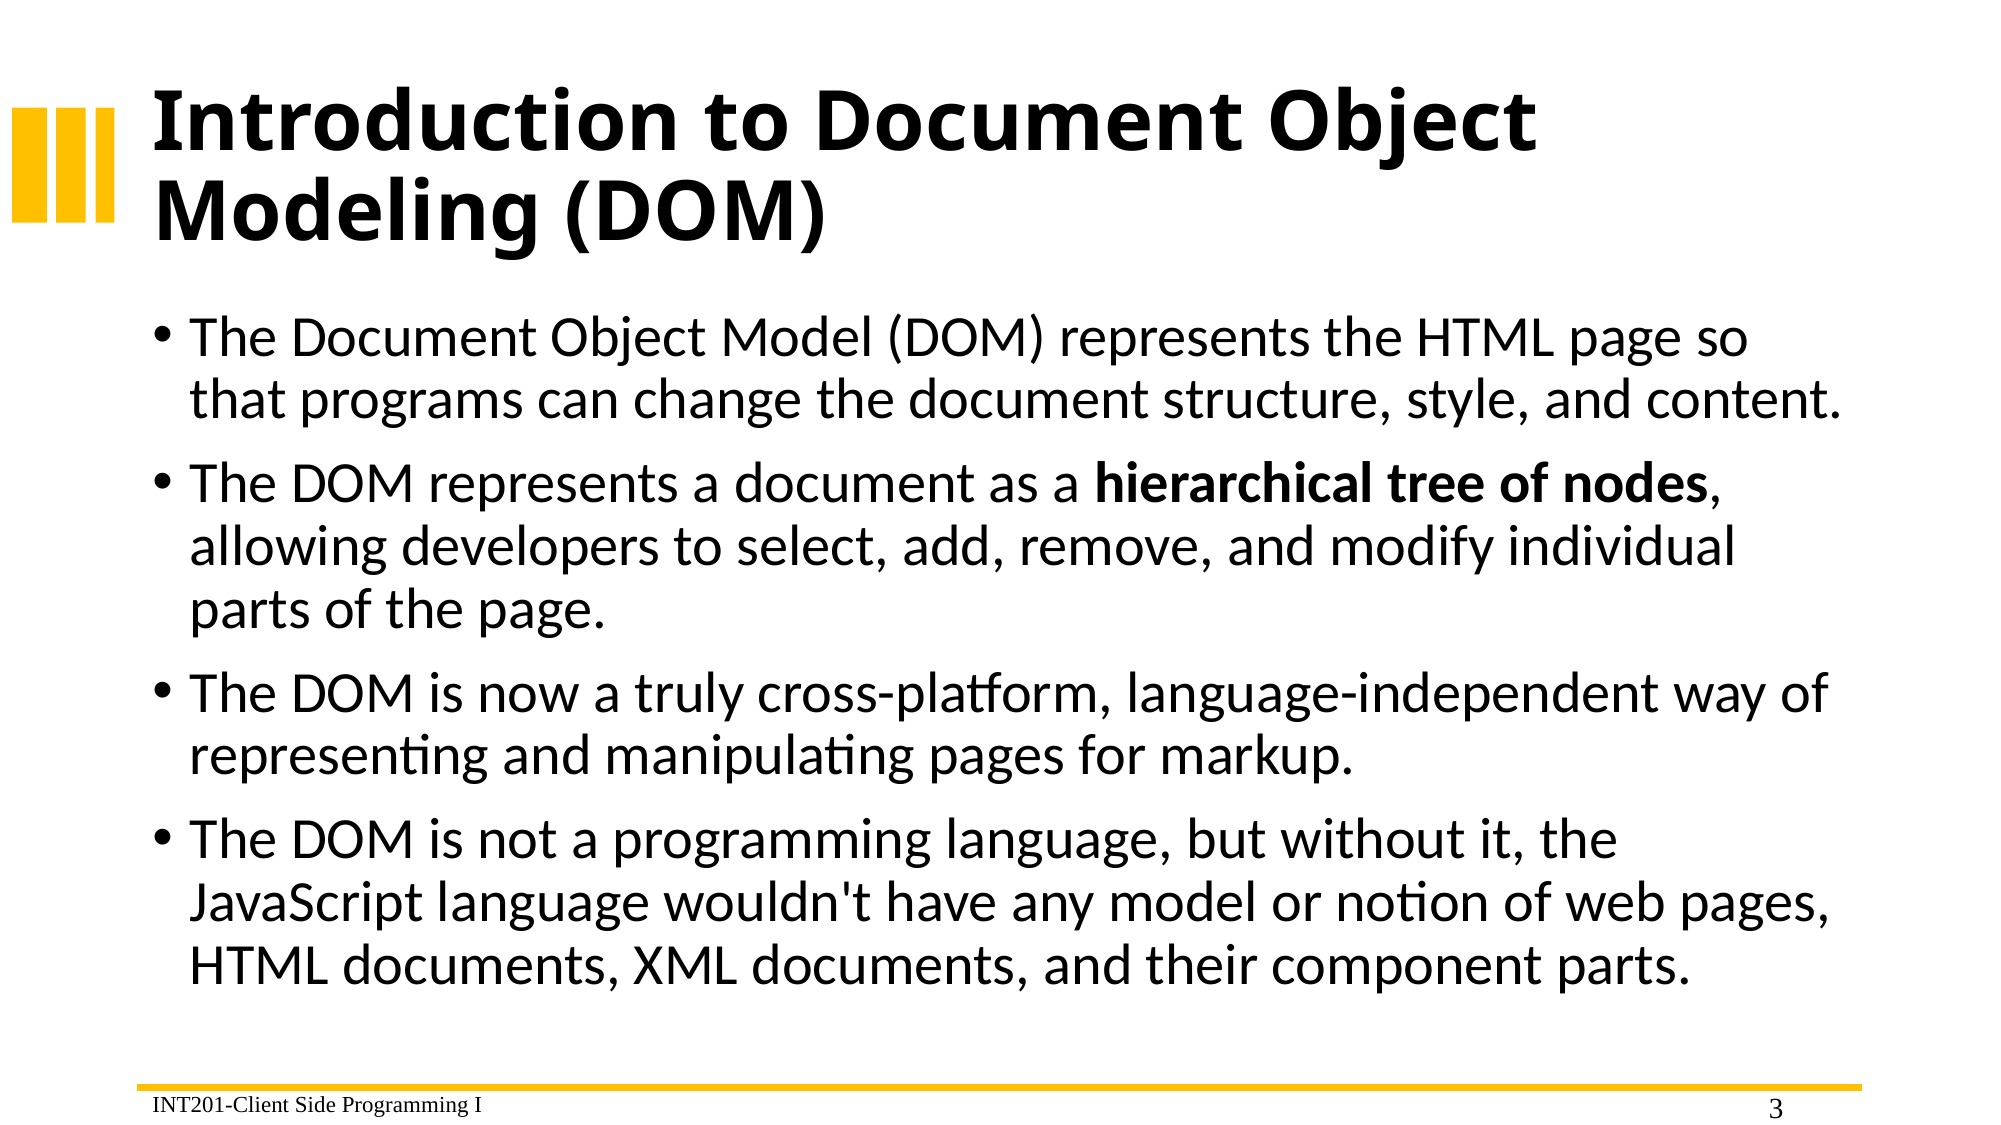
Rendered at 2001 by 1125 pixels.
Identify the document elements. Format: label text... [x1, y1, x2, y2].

list The Document Object Model (DOM) represents the HTML page so that programs can change the document structure, style, and content. The DOM represents a document as a hierarchical tree of nodes, allowing developers to select, add, remove, and modify individual parts of the page. The DOM is now a truly cross-platform, language-independent way of representing and manipulating pages for markup. The DOM is not a programming language, but without it, the JavaScript language wouldn't have any model or notion of web pages, HTML documents, XML documents, and their component parts. [137, 298, 1863, 1013]
title Introduction to Document Object Modeling (DOM) [137, 59, 1863, 278]
